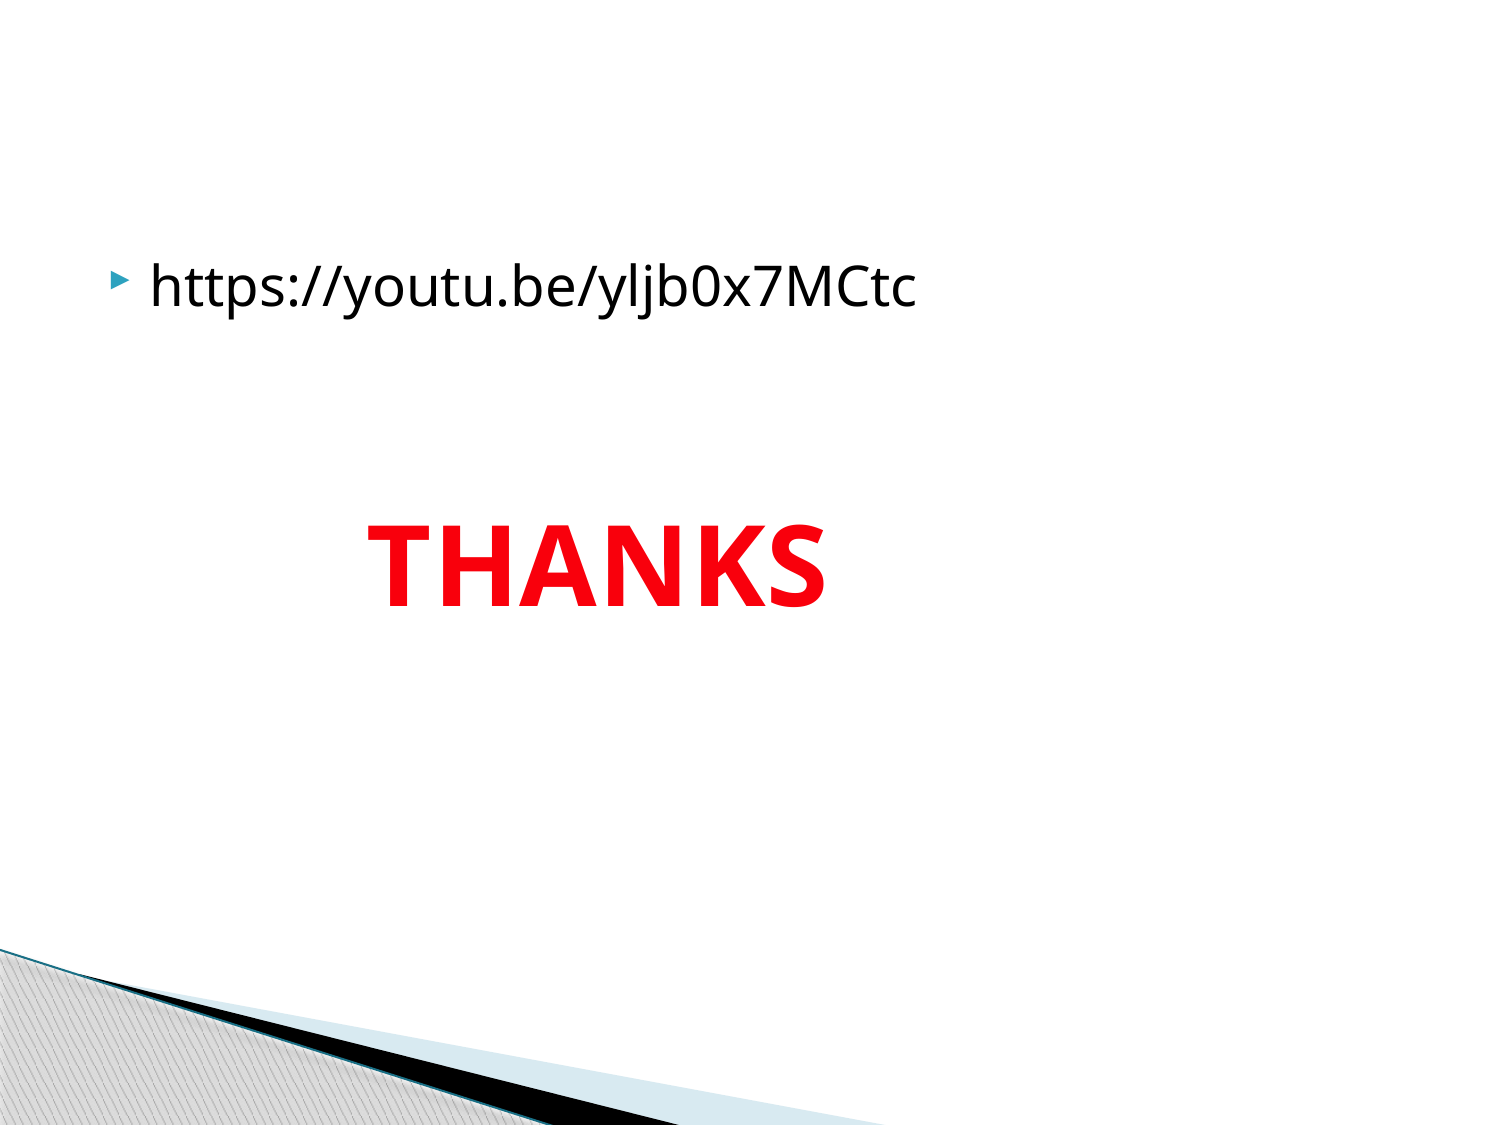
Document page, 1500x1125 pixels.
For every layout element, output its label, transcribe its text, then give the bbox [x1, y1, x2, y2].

list https://youtu.be/yljb0x7MCtc [75, 243, 1425, 986]
text_box THANKS [351, 486, 845, 637]
